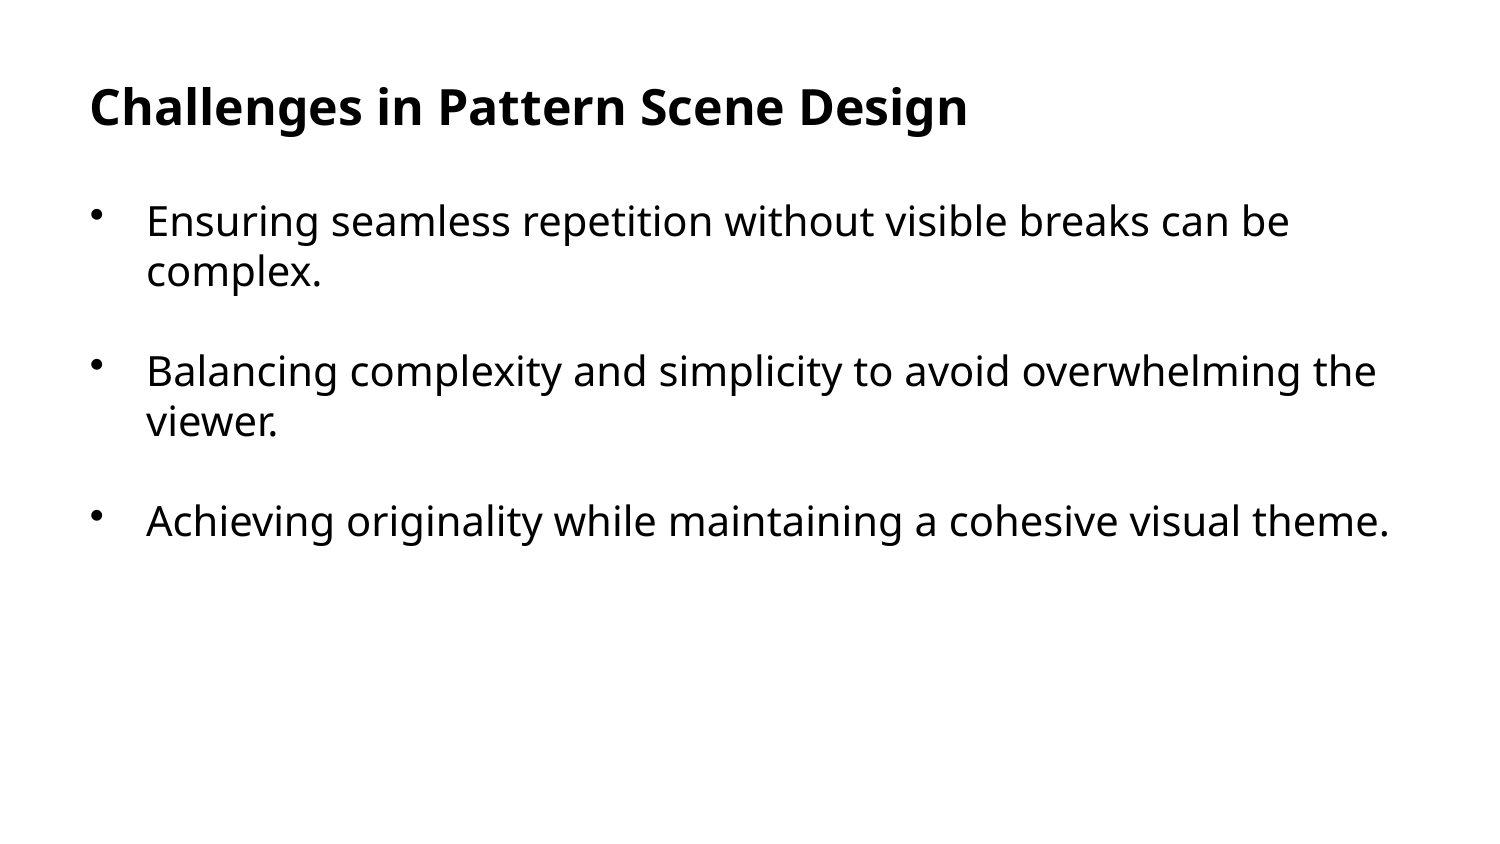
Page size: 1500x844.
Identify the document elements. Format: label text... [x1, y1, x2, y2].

text_box Challenges in Pattern Scene Design [74, 37, 1425, 173]
text_box Ensuring seamless repetition without visible breaks can be complex. Balancing complexity and simplicity to avoid overwhelming the viewer. Achieving originality while maintaining a cohesive visual theme. [74, 187, 1425, 713]
